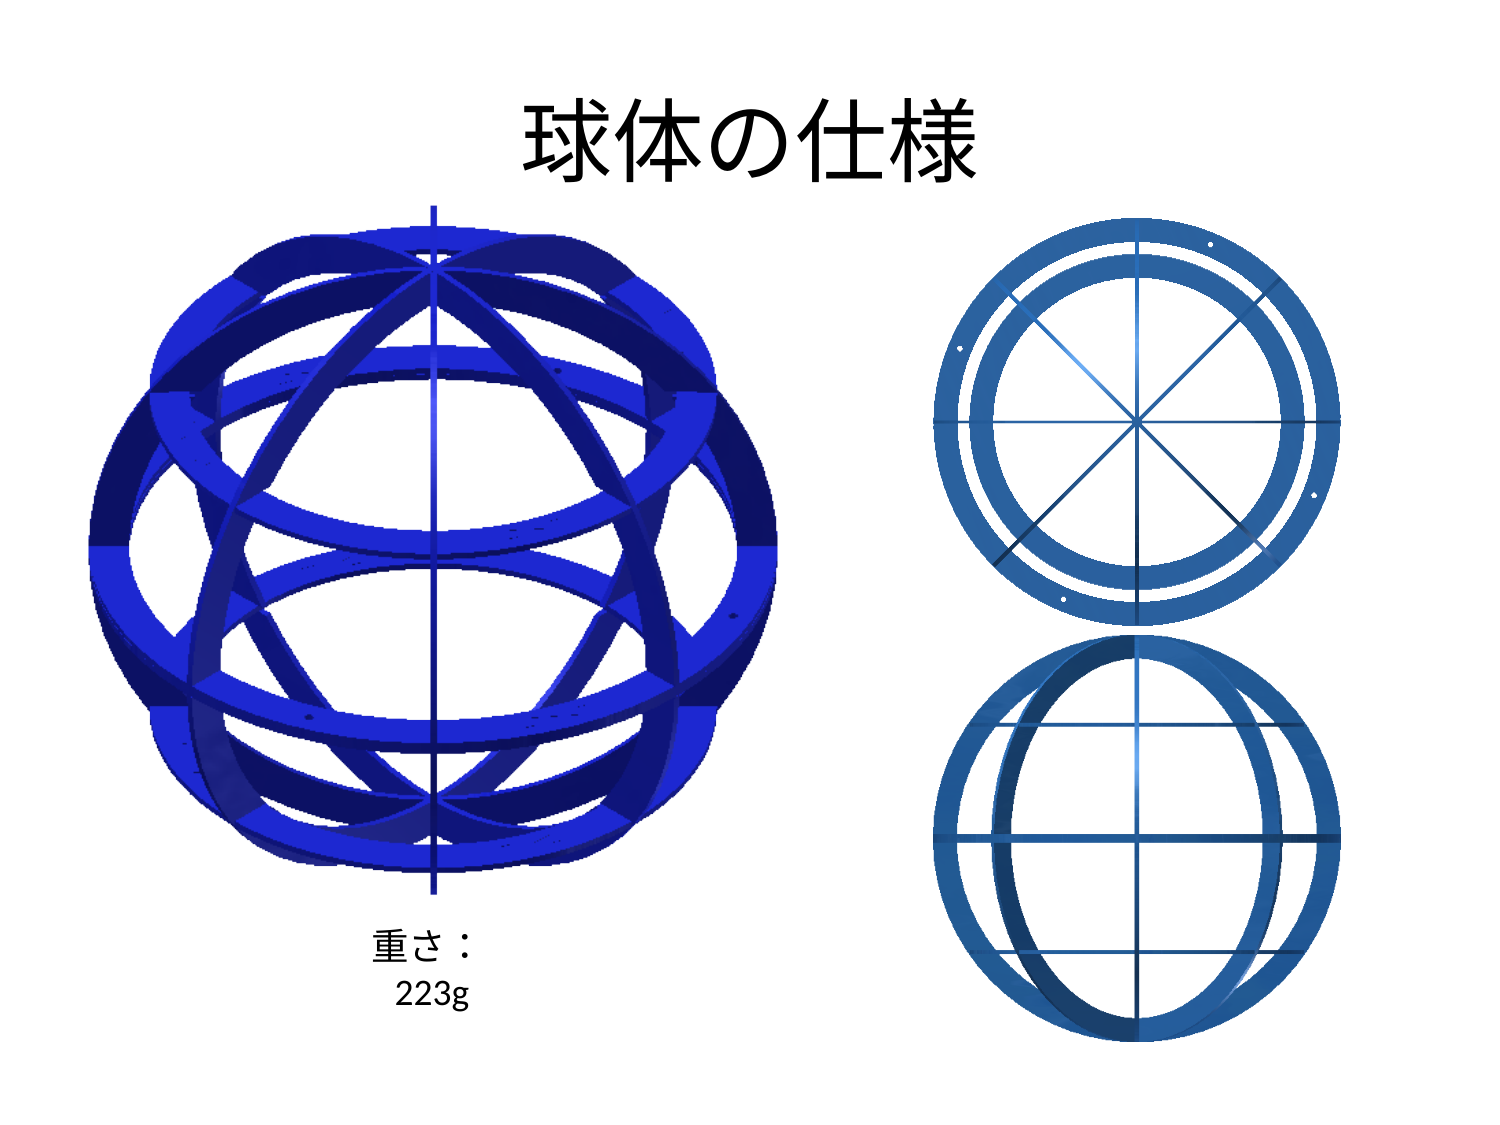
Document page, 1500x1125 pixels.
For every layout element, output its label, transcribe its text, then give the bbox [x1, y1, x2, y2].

title 球体の仕様 [75, 45, 1425, 233]
picture [932, 635, 1341, 1043]
text_box 重さ：223g [325, 925, 539, 1021]
picture [933, 218, 1341, 626]
picture [45, 185, 819, 918]
